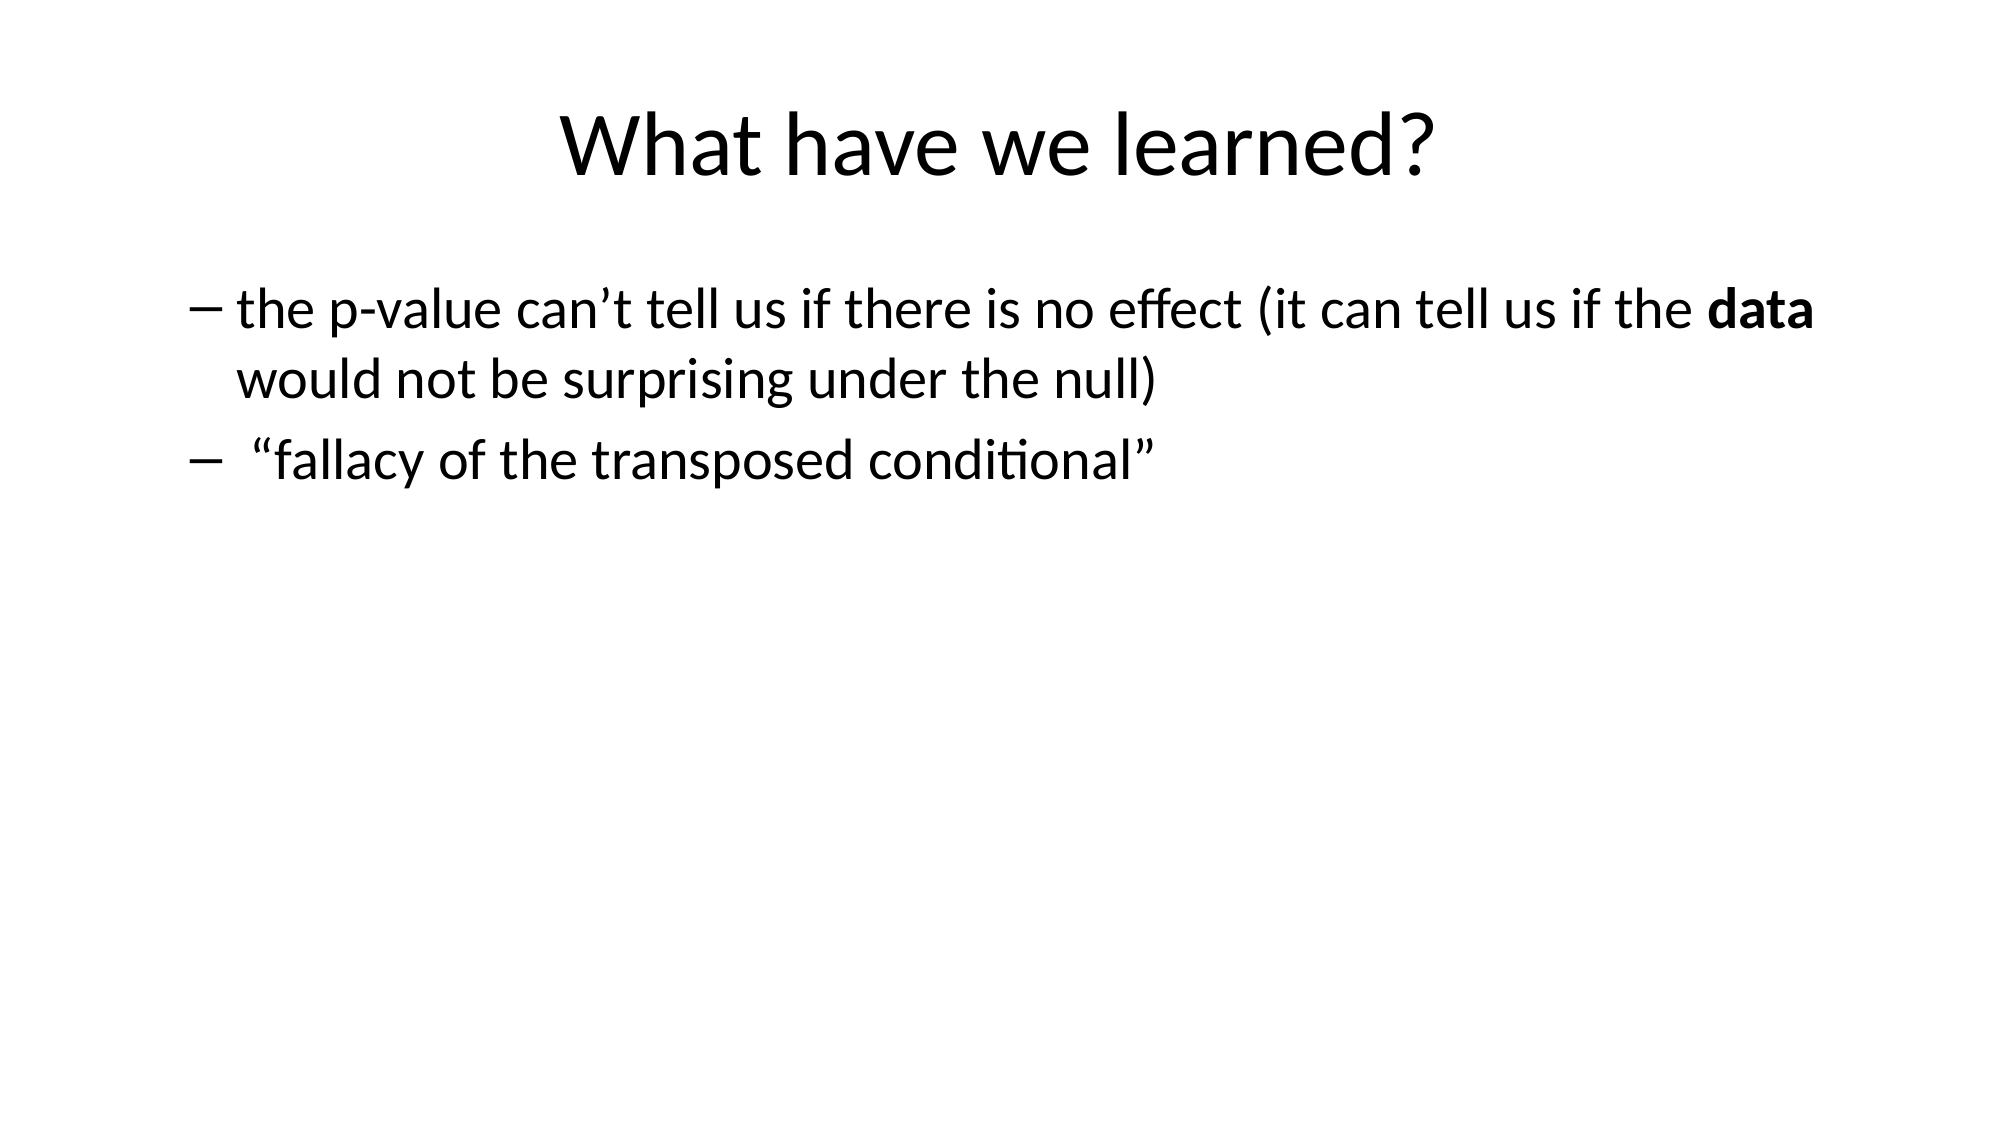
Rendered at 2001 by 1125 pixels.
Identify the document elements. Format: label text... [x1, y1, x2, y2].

list the p-value can’t tell us if there is no effect (it can tell us if the data would not be surprising under the null) “fallacy of the transposed conditional” [99, 262, 1900, 1005]
title What have we learned? [99, 45, 1900, 233]
